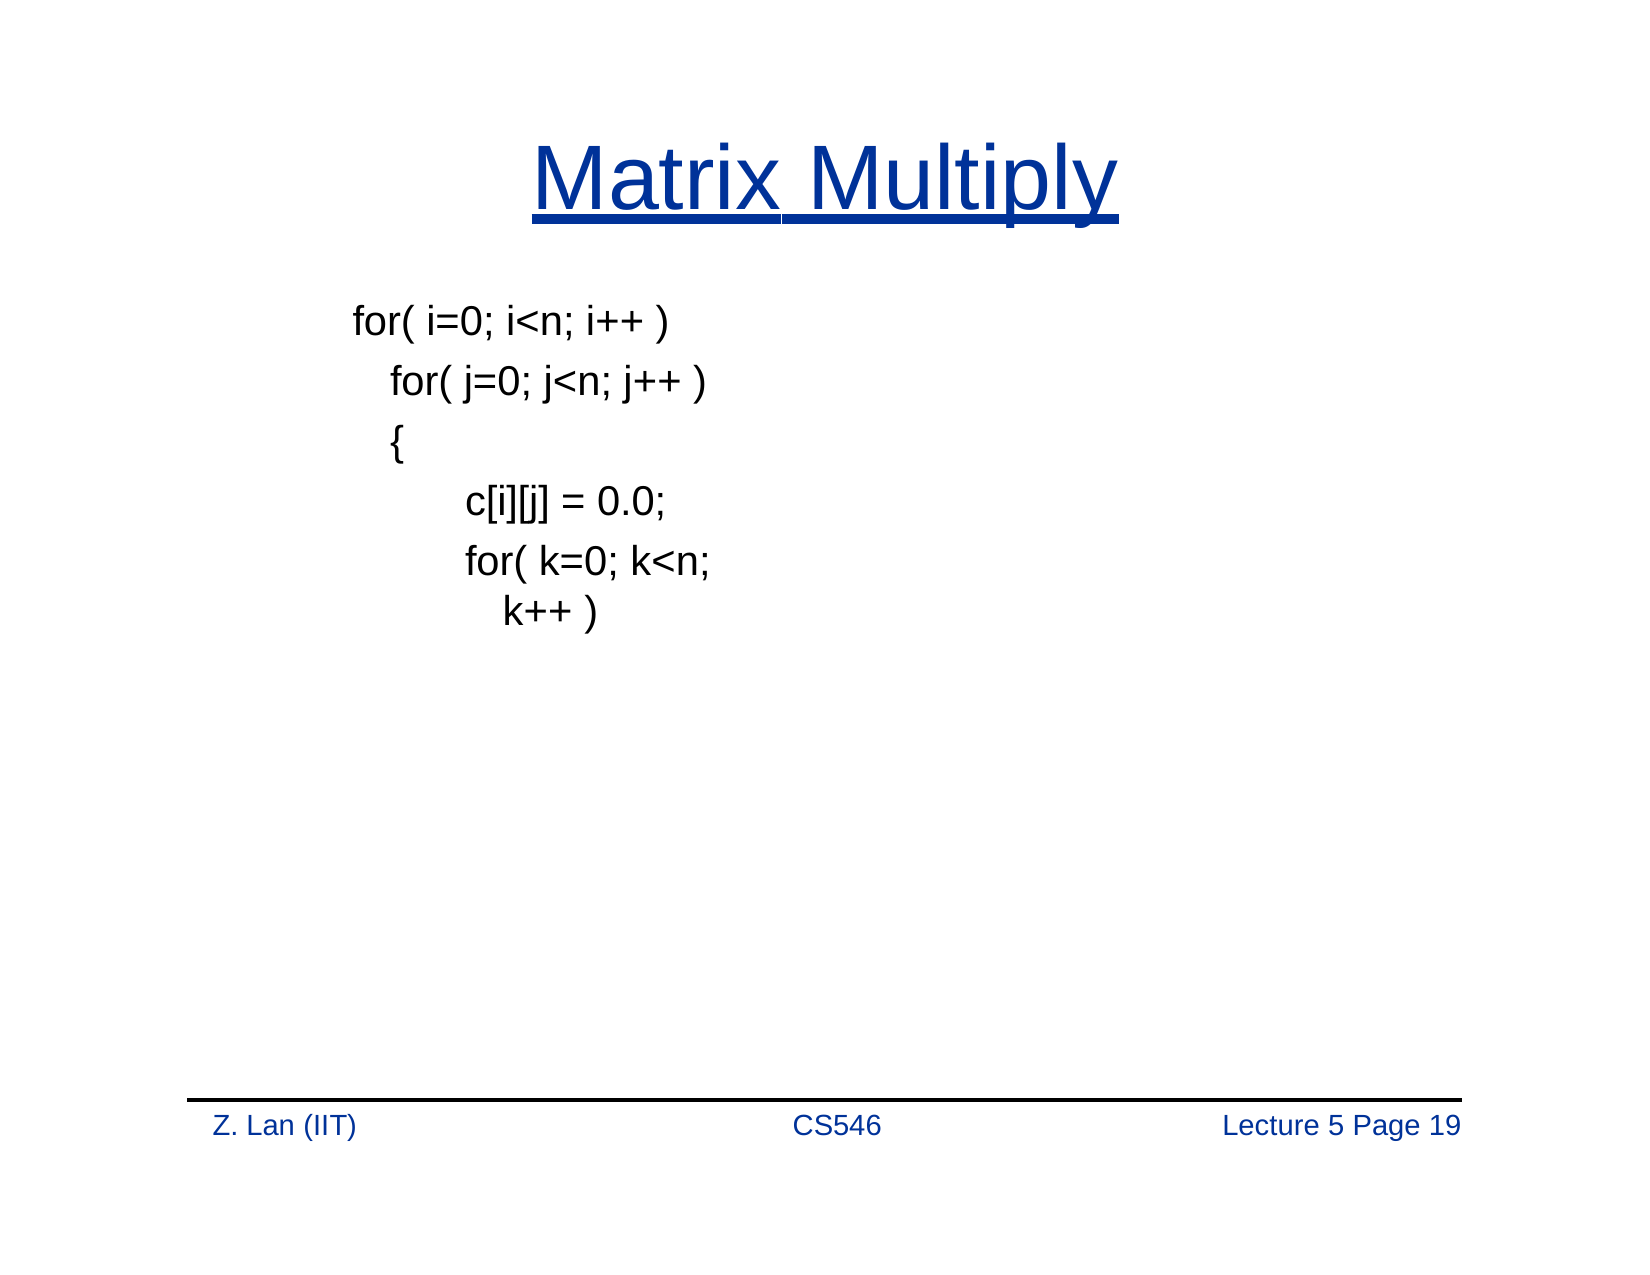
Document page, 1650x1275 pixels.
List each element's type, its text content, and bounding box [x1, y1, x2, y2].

slide_number Z. Lan (IIT) [200, 1093, 360, 1275]
slide_number Lecture 5 Page 10 [1220, 1111, 1464, 1275]
text_box for( i=0; i<n; i++ ) for( j=0; j<n; j++ ) { c[i][j] = 0.0; for( k=0; k<n; k++ ) c[i][j] += a[i][k]*b[k][j]; } [350, 283, 1038, 637]
title Matrix Multiply [185, 59, 1465, 331]
text_box [74, 637, 1575, 1200]
footer CS546 [790, 1111, 885, 1275]
